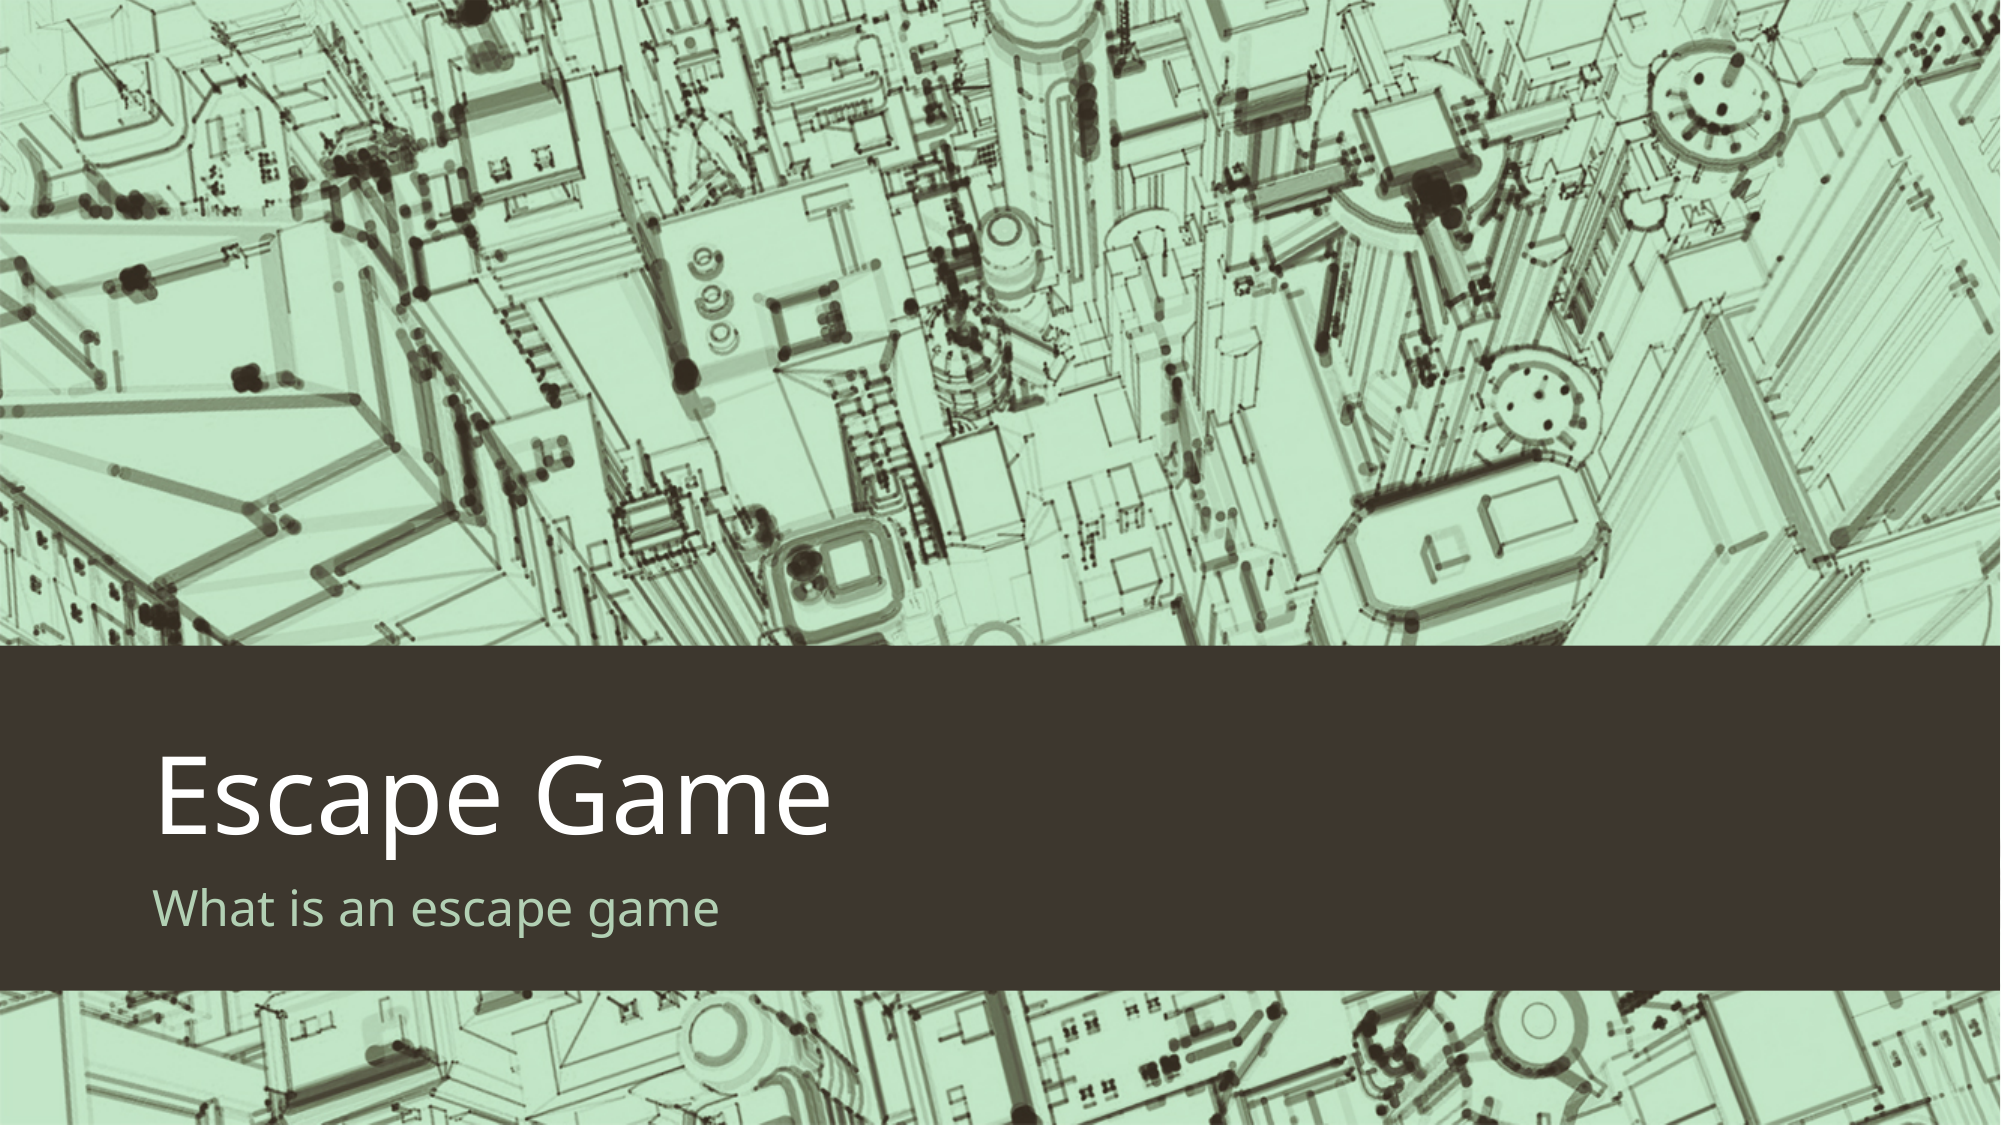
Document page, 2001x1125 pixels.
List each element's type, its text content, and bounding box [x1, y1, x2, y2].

subtitle What is an escape game [137, 875, 1863, 954]
picture [0, 0, 2001, 1125]
title Escape Game [137, 675, 1863, 865]
